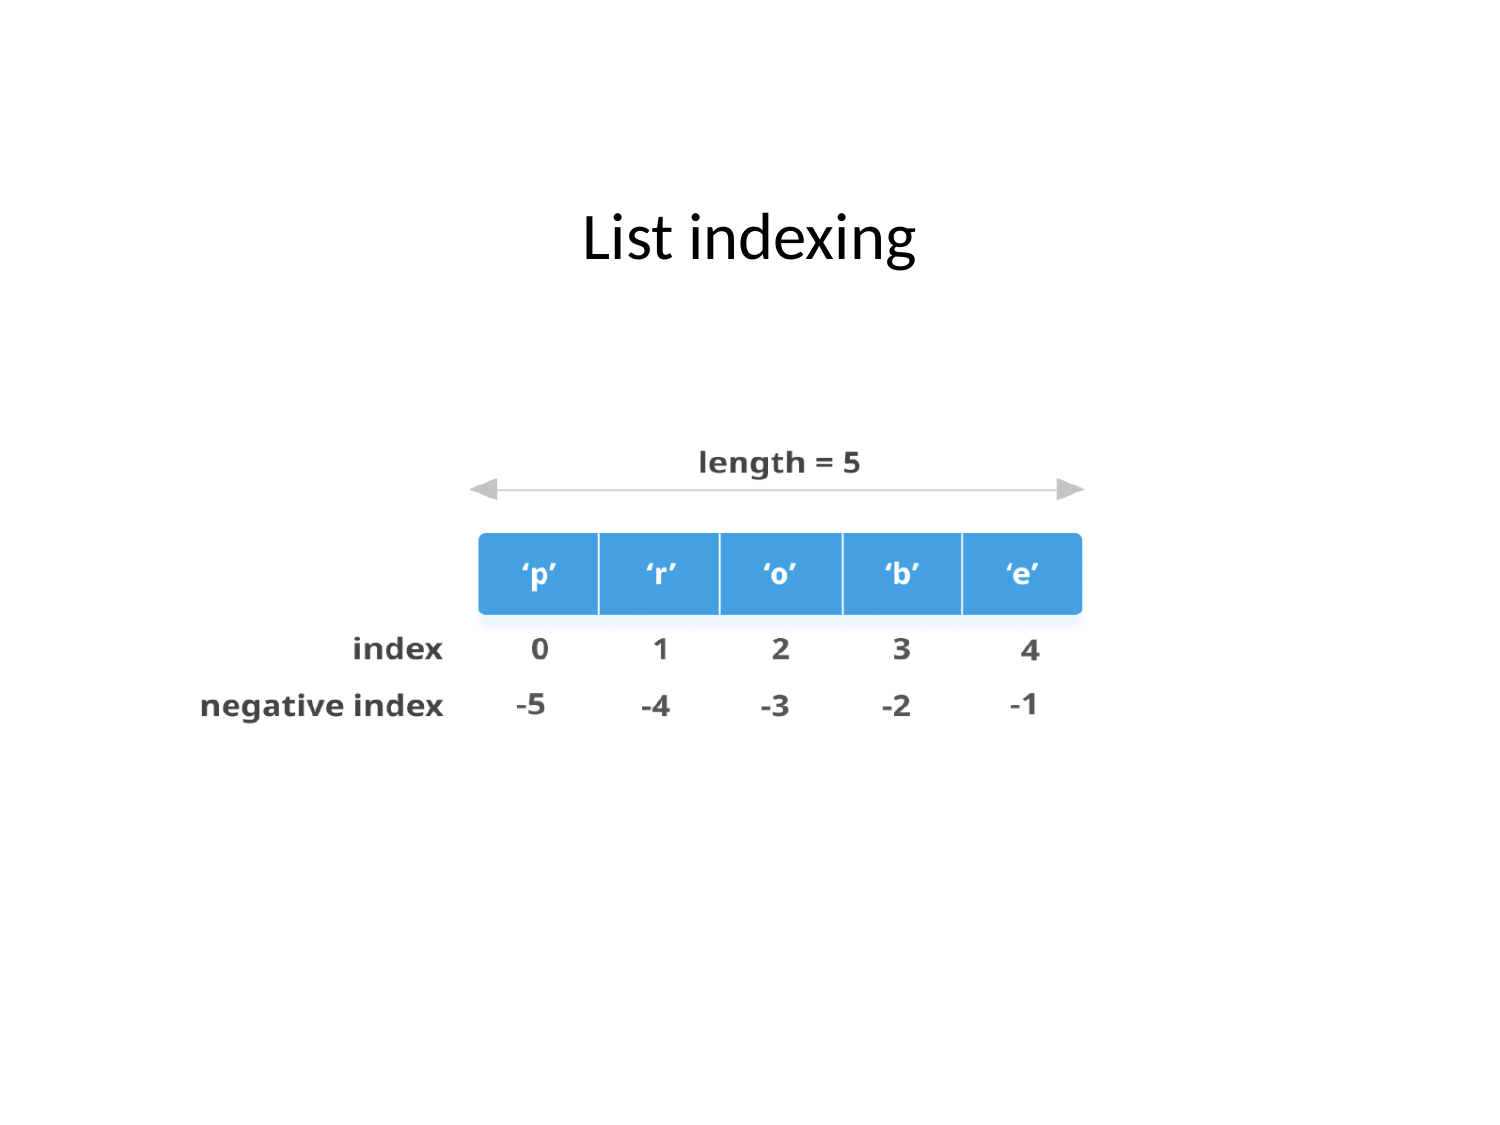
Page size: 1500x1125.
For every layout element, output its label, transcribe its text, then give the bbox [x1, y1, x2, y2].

picture [117, 363, 1321, 828]
title List indexing [75, 138, 1425, 327]
